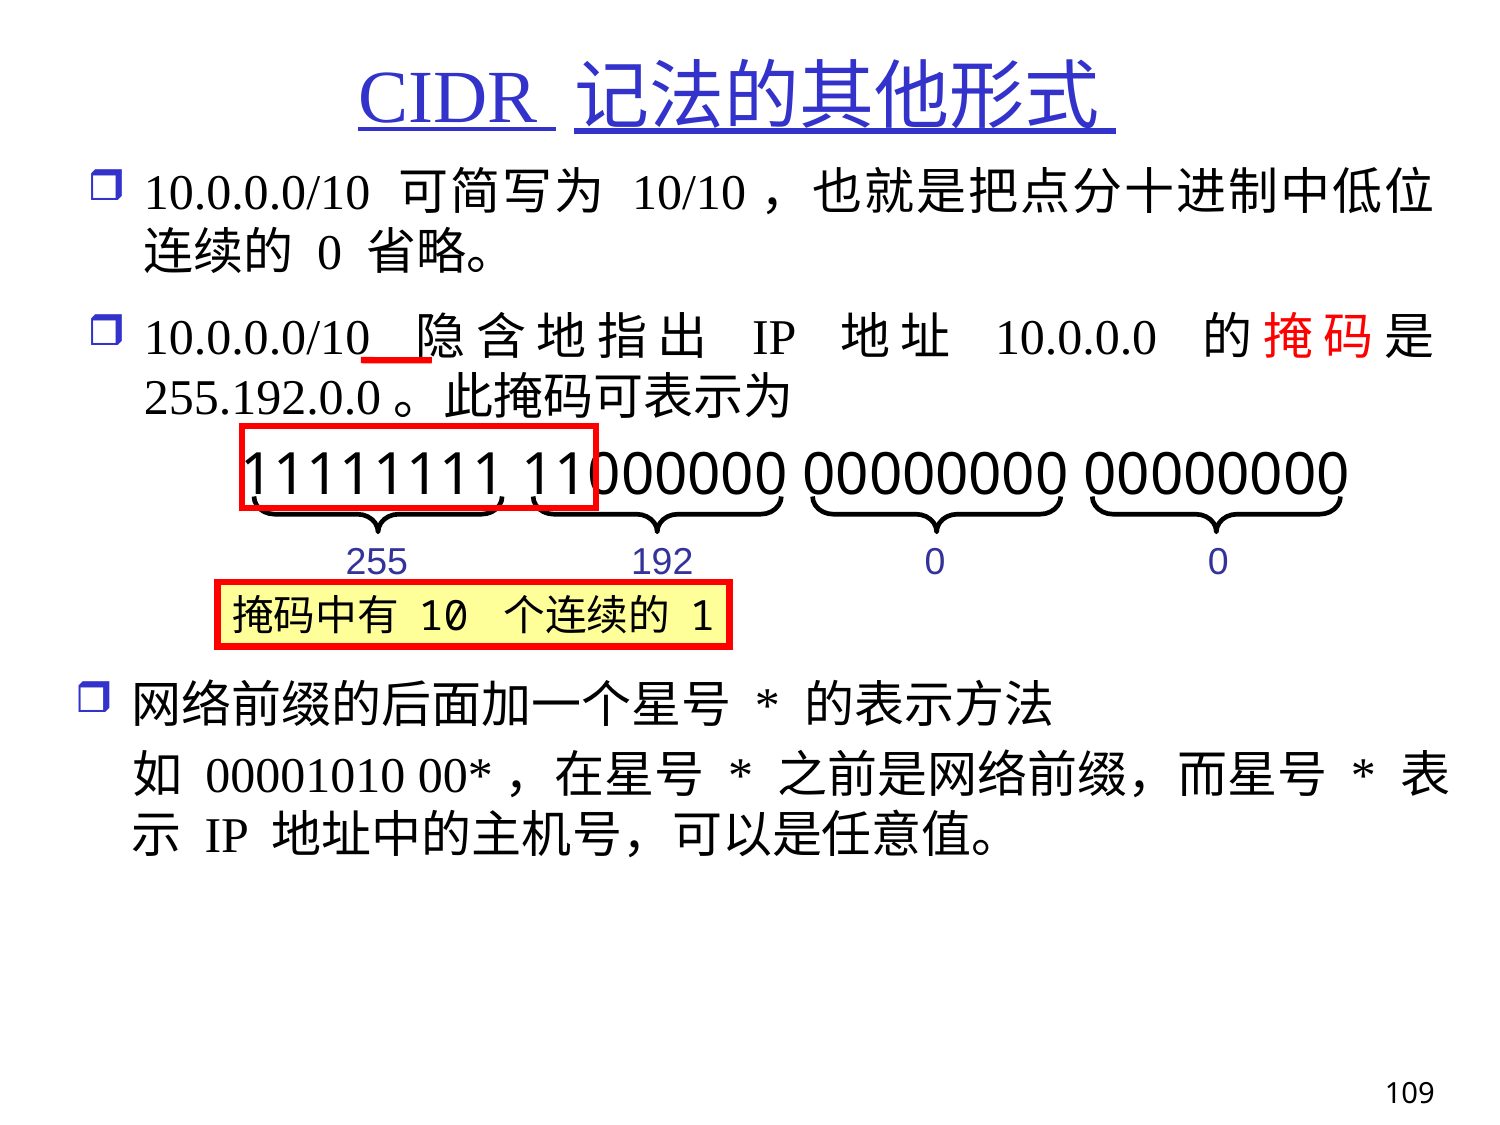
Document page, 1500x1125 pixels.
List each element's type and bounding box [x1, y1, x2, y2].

text_box [226, 359, 1341, 648]
list [72, 152, 1450, 648]
slide_number [1339, 1066, 1450, 1121]
text_box [60, 665, 1472, 891]
title [150, 35, 1324, 150]
